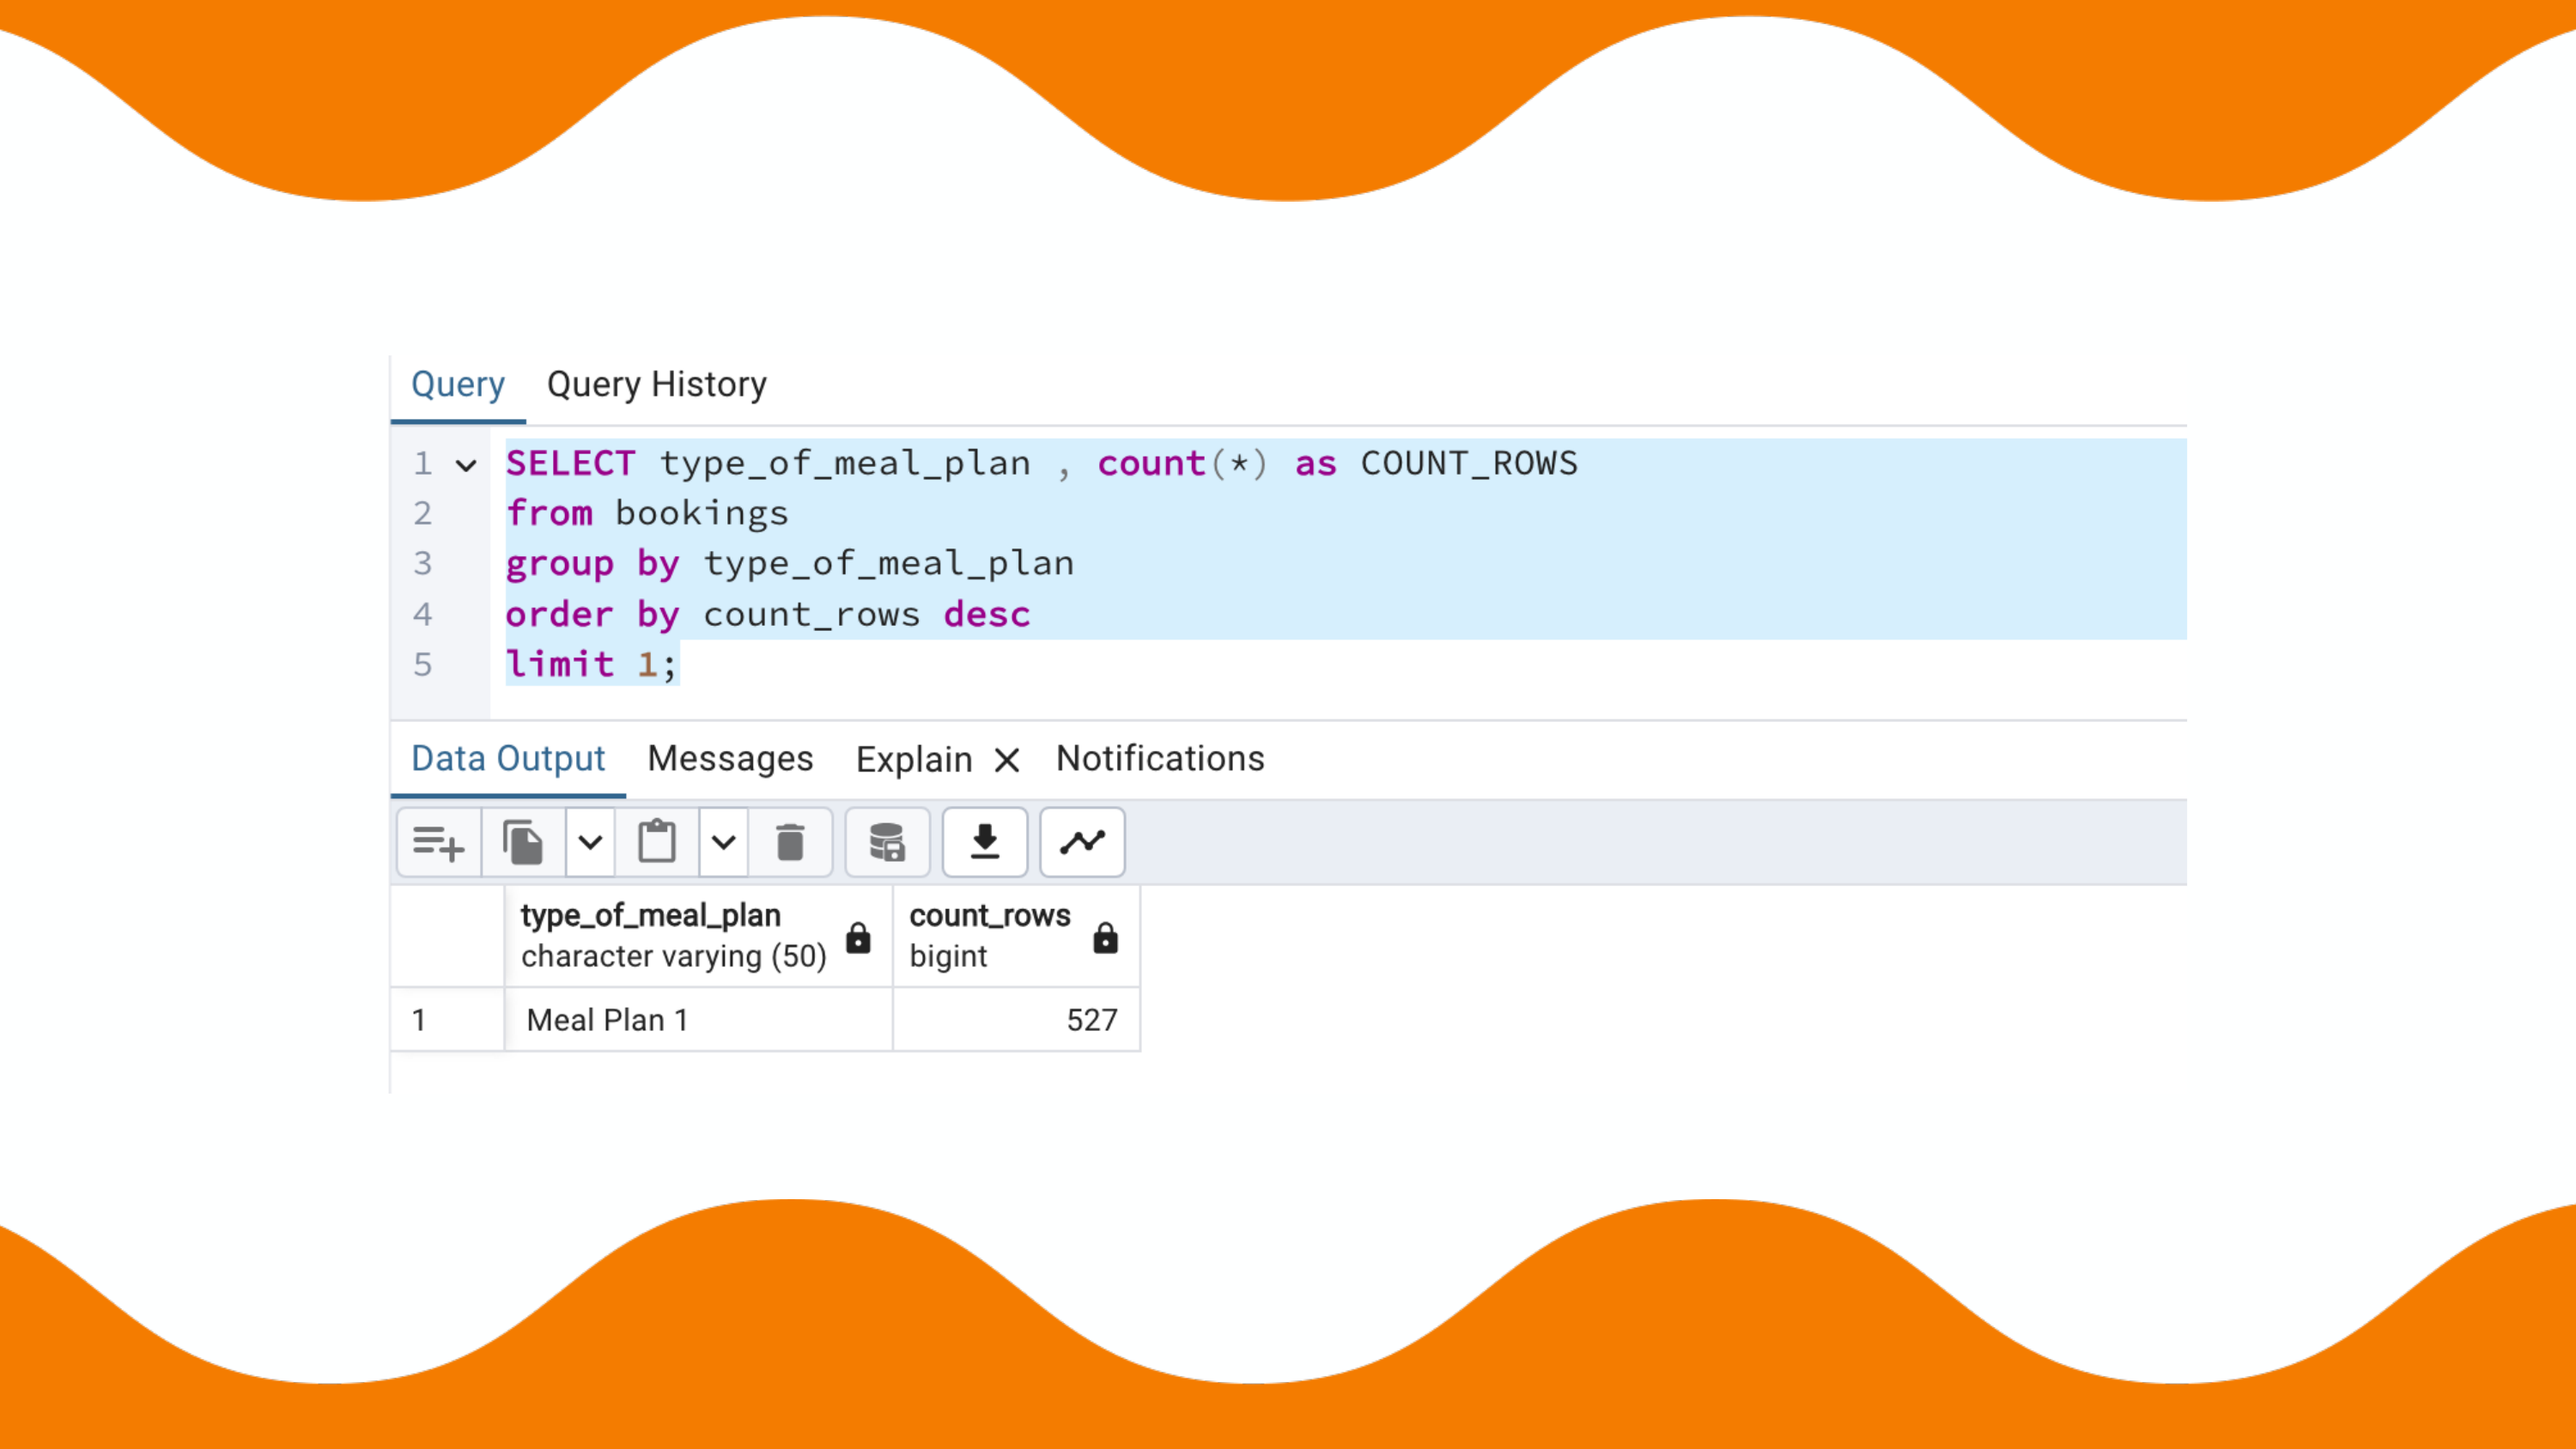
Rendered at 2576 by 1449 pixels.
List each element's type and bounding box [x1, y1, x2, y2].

text_box [388, 355, 2188, 1094]
text_box [0, 1199, 2576, 1449]
text_box [0, 0, 2576, 202]
